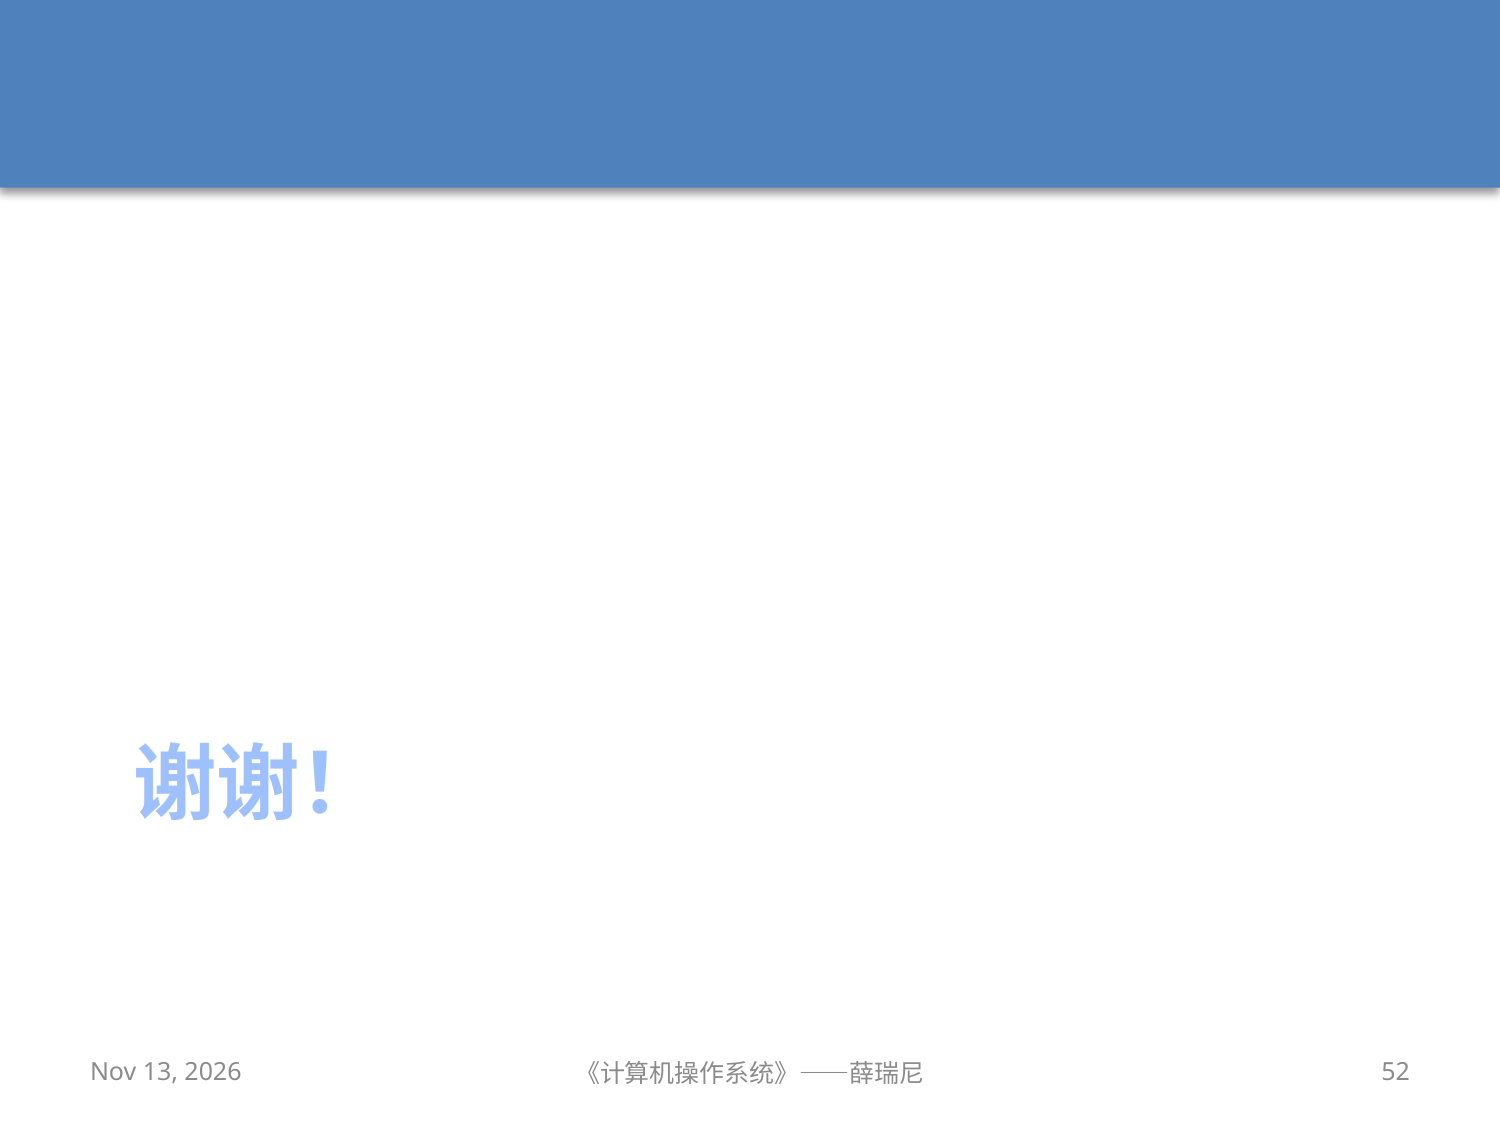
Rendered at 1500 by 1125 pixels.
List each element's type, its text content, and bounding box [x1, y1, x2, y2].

footer 《计算机操作系统》——薛瑞尼 [512, 1042, 988, 1103]
slide_number 52 [1074, 1042, 1425, 1103]
title 谢谢！ [118, 722, 1394, 947]
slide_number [75, 1042, 425, 1103]
